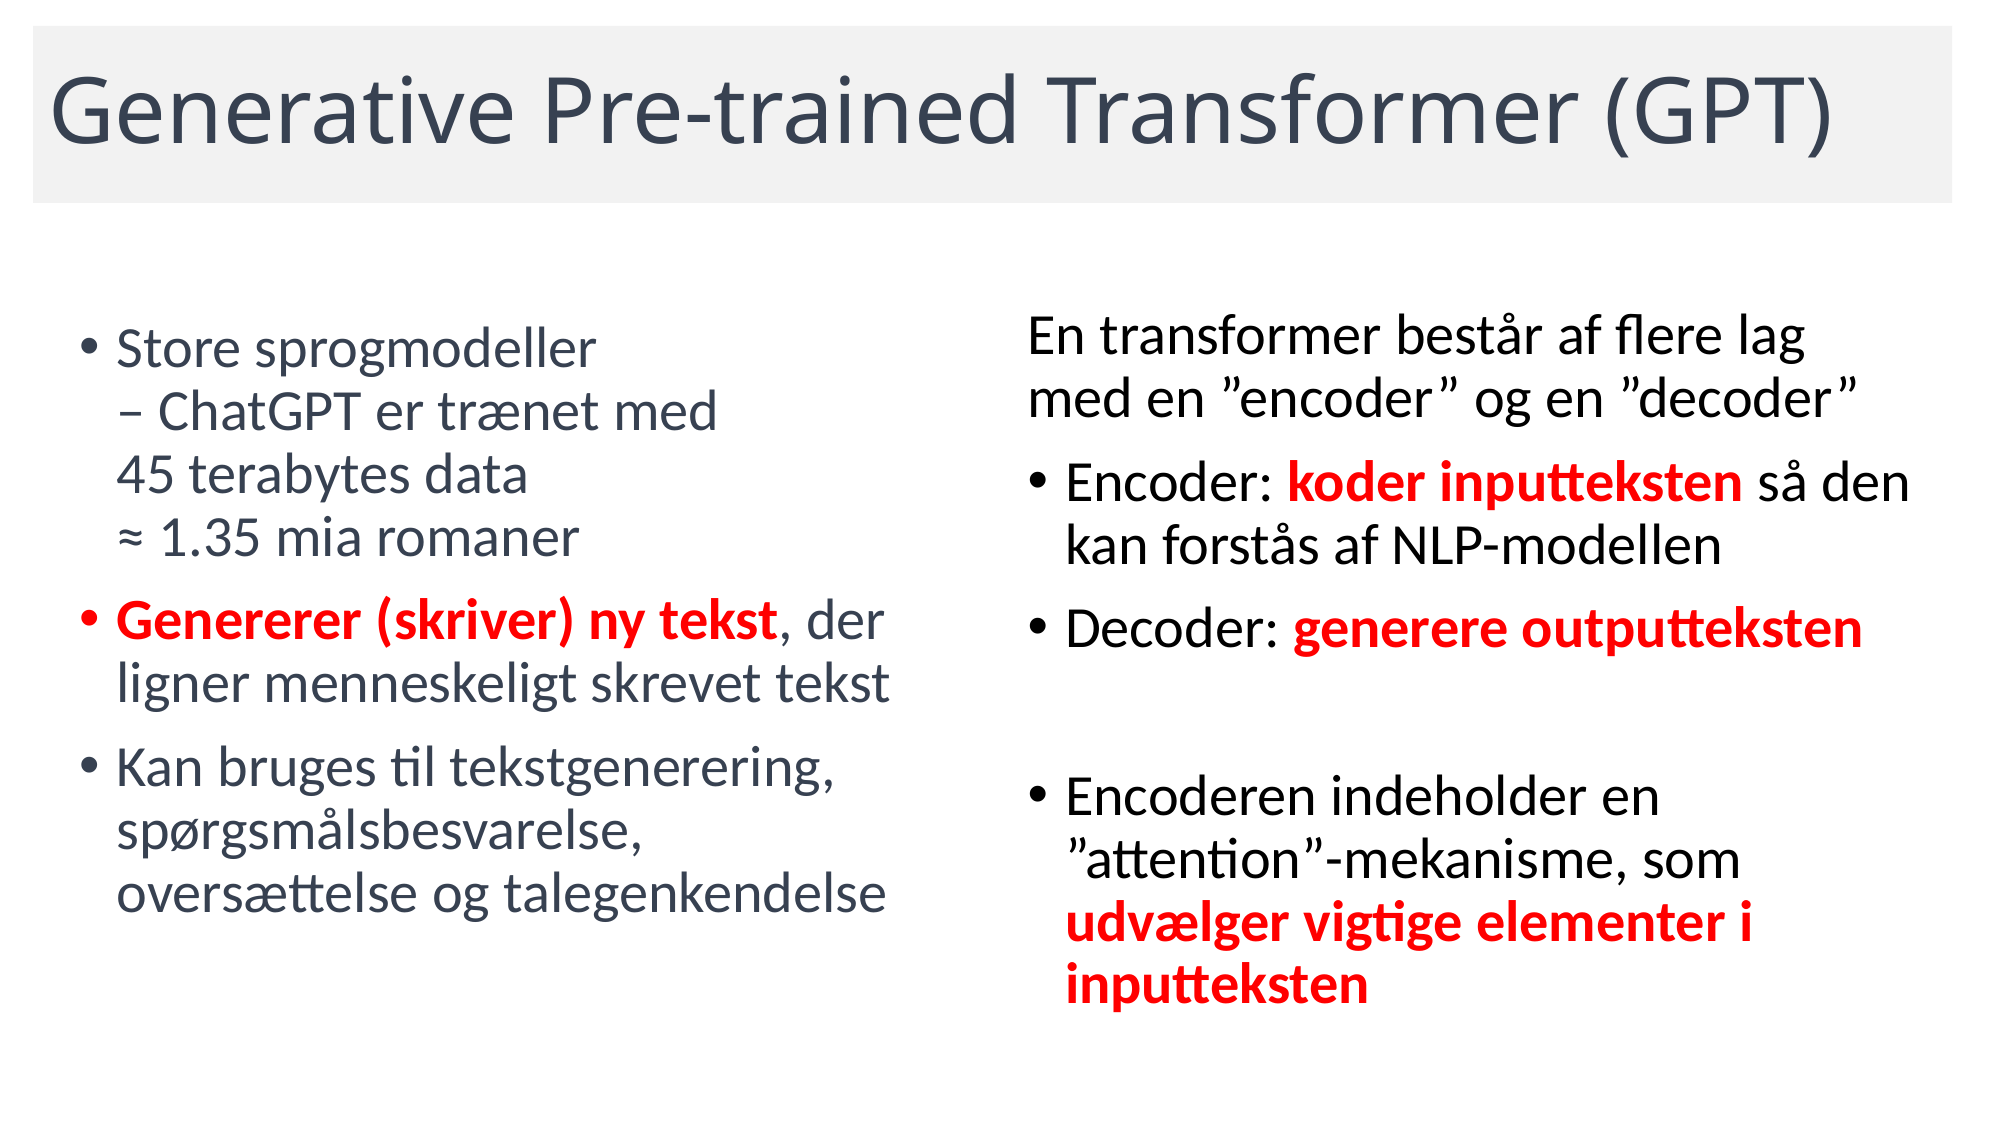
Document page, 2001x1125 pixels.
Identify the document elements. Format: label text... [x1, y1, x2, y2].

title Generative Pre-trained Transformer (GPT) [33, 25, 1953, 203]
list En transformer består af flere lag med en ”encoder” og en ”decoder” Encoder: koder inputteksten så den kan forstås af NLP-modellen Decoder: generere outputteksten Encoderen indeholder en ”attention”-mekanisme, som udvælger vigtige elementer i inputteksten [1012, 297, 1936, 1064]
list Store sprogmodeller – ChatGPT er trænet med 45 terabytes data ≈ 1.35 mia romaner Genererer (skriver) ny tekst, der ligner menneskeligt skrevet tekst Kan bruges til tekstgenerering, spørgsmålsbesvarelse, oversættelse og talegenkendelse [64, 309, 914, 1024]
